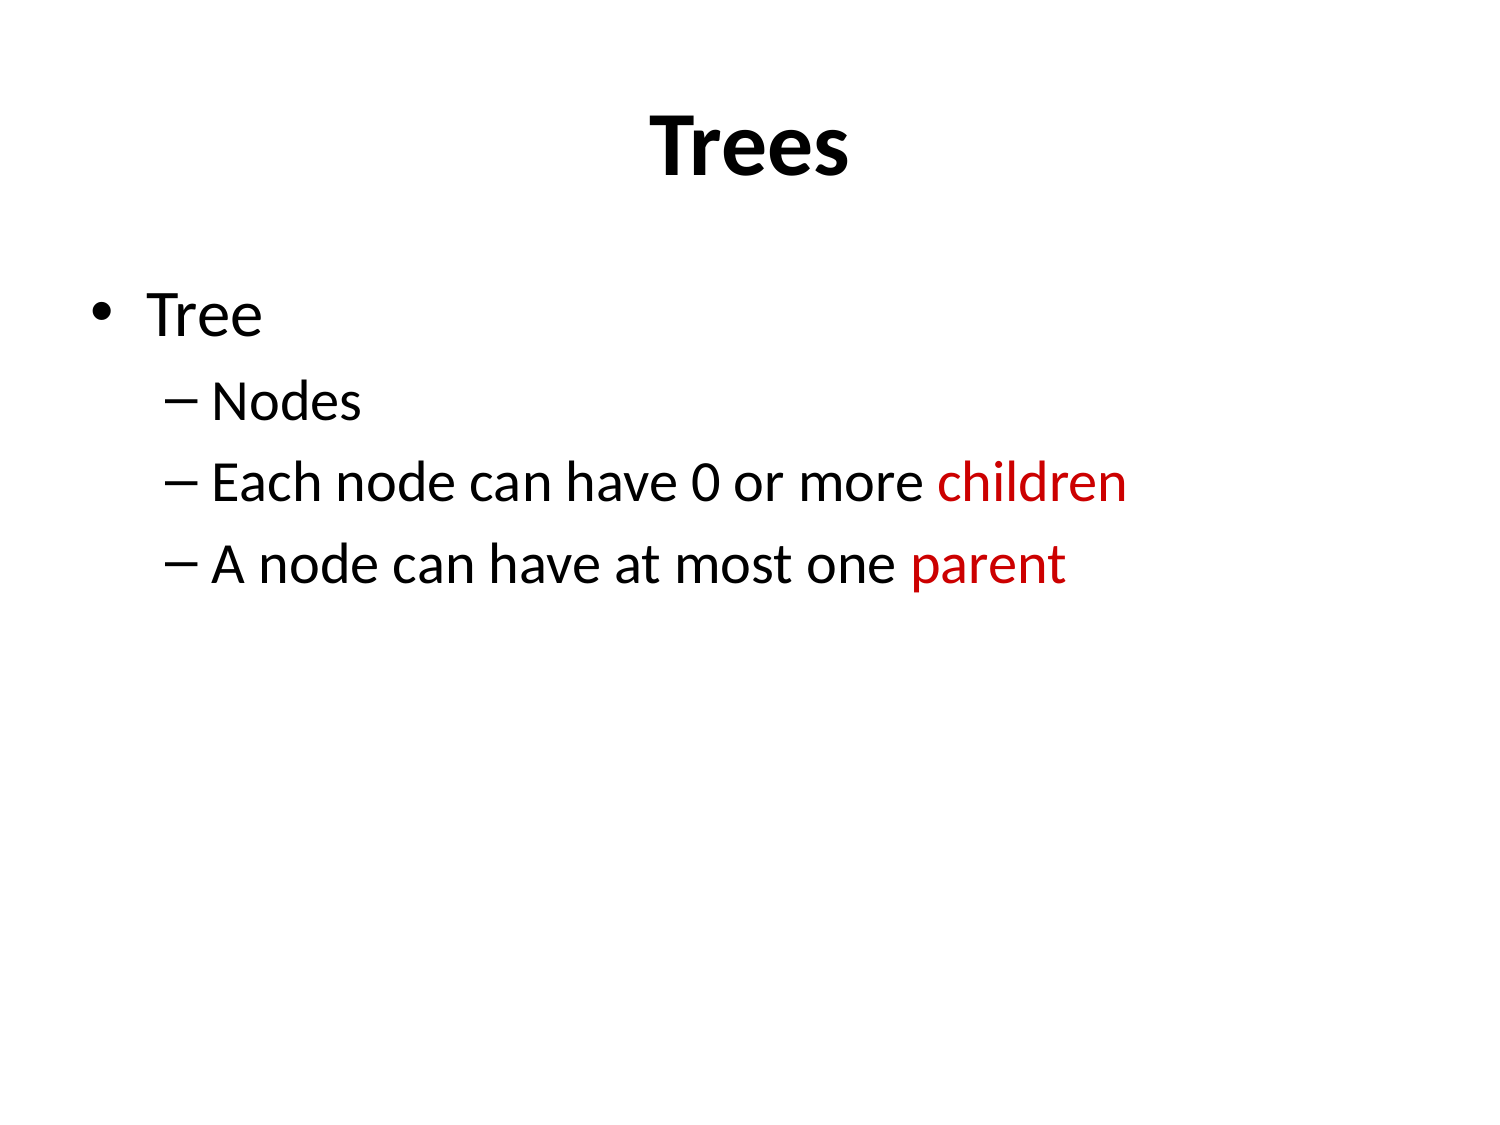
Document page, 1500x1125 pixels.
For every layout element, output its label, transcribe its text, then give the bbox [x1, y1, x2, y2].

title Trees [75, 45, 1425, 233]
list Tree Nodes Each node can have 0 or more children A node can have at most one parent [75, 262, 1425, 1005]
